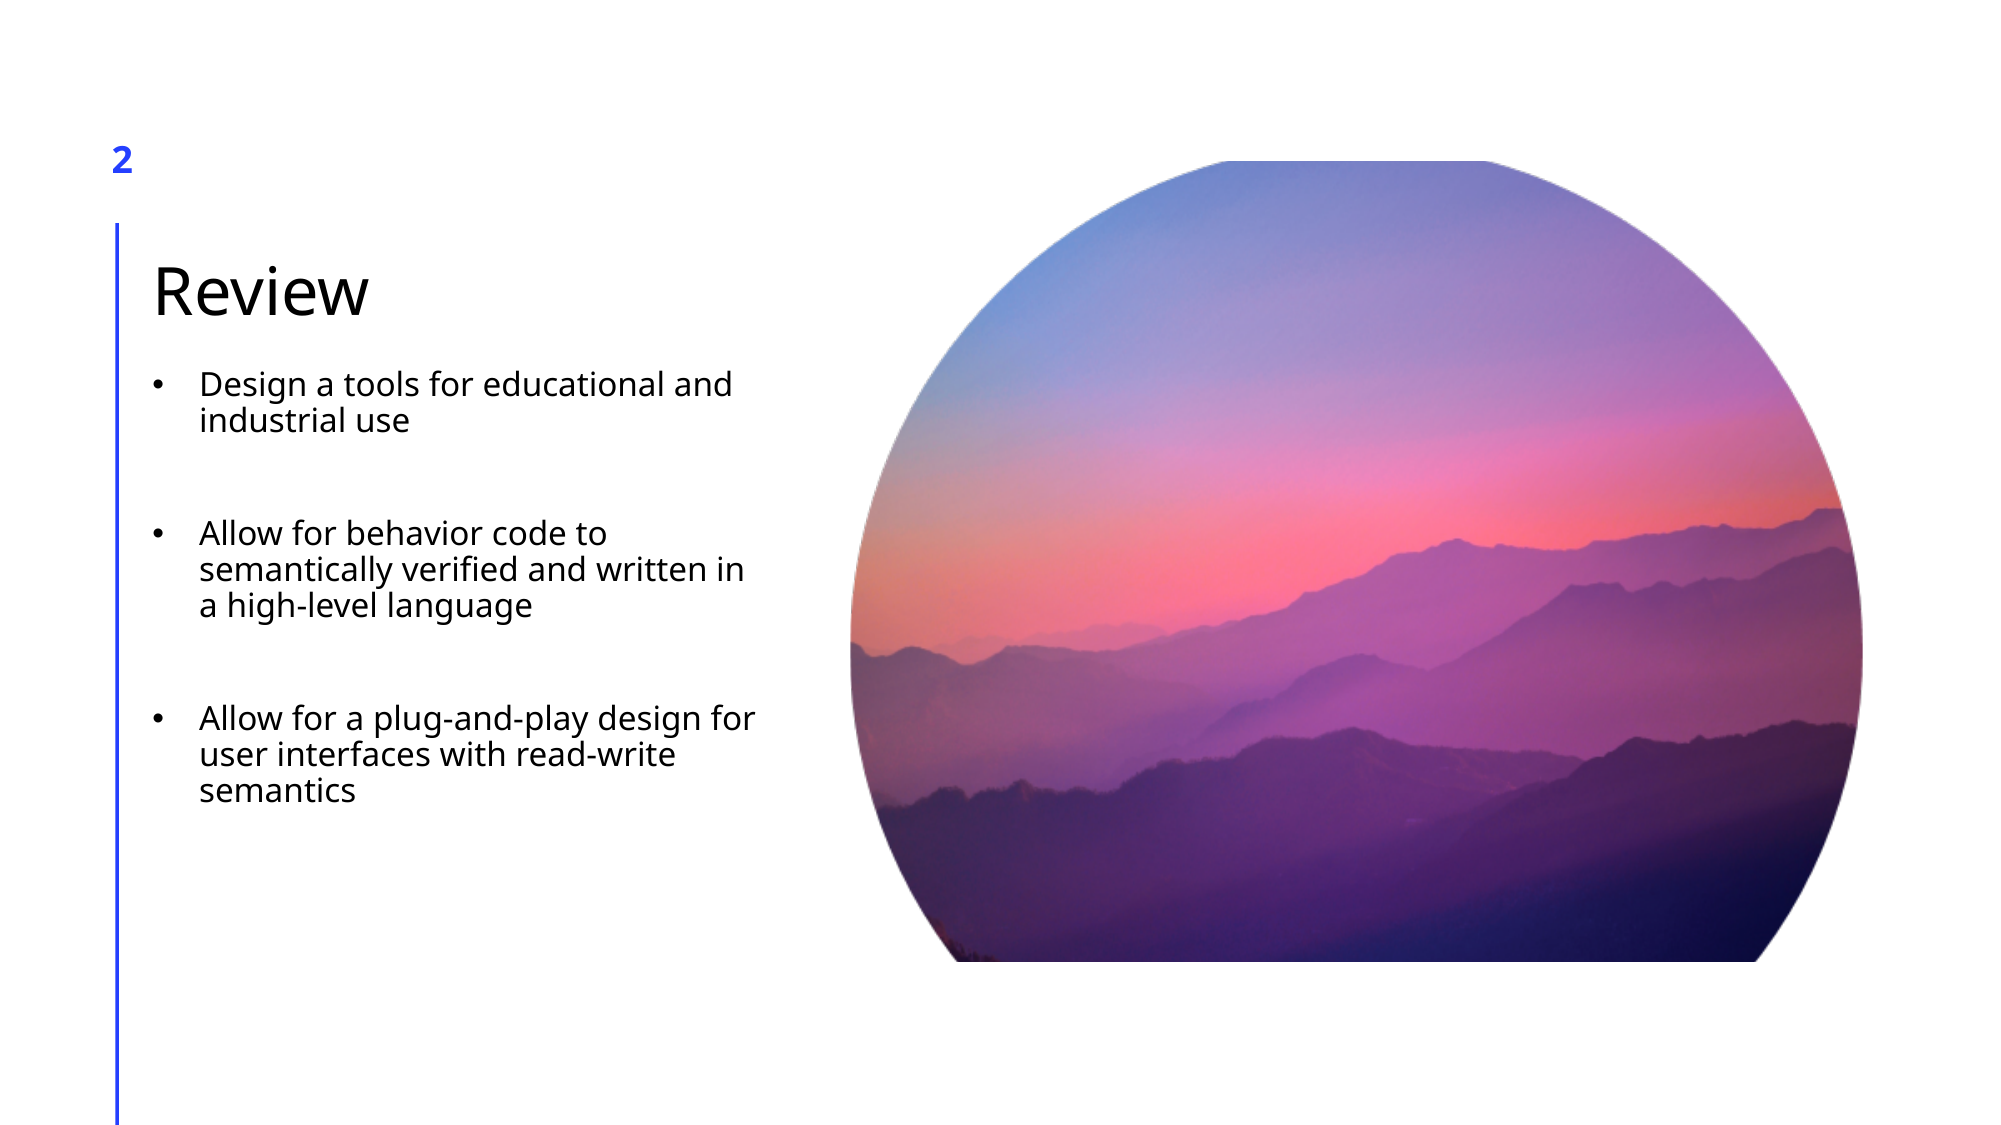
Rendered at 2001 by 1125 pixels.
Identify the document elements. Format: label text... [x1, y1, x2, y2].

slide_number 2 [79, 119, 166, 204]
title Review [137, 75, 783, 338]
list Design a tools for educational and industrial use Allow for behavior code to semantically verified and written in a high-level language Allow for a plug-and-play design for user interfaces with read-write semantics [137, 360, 783, 986]
picture [850, 161, 1863, 962]
